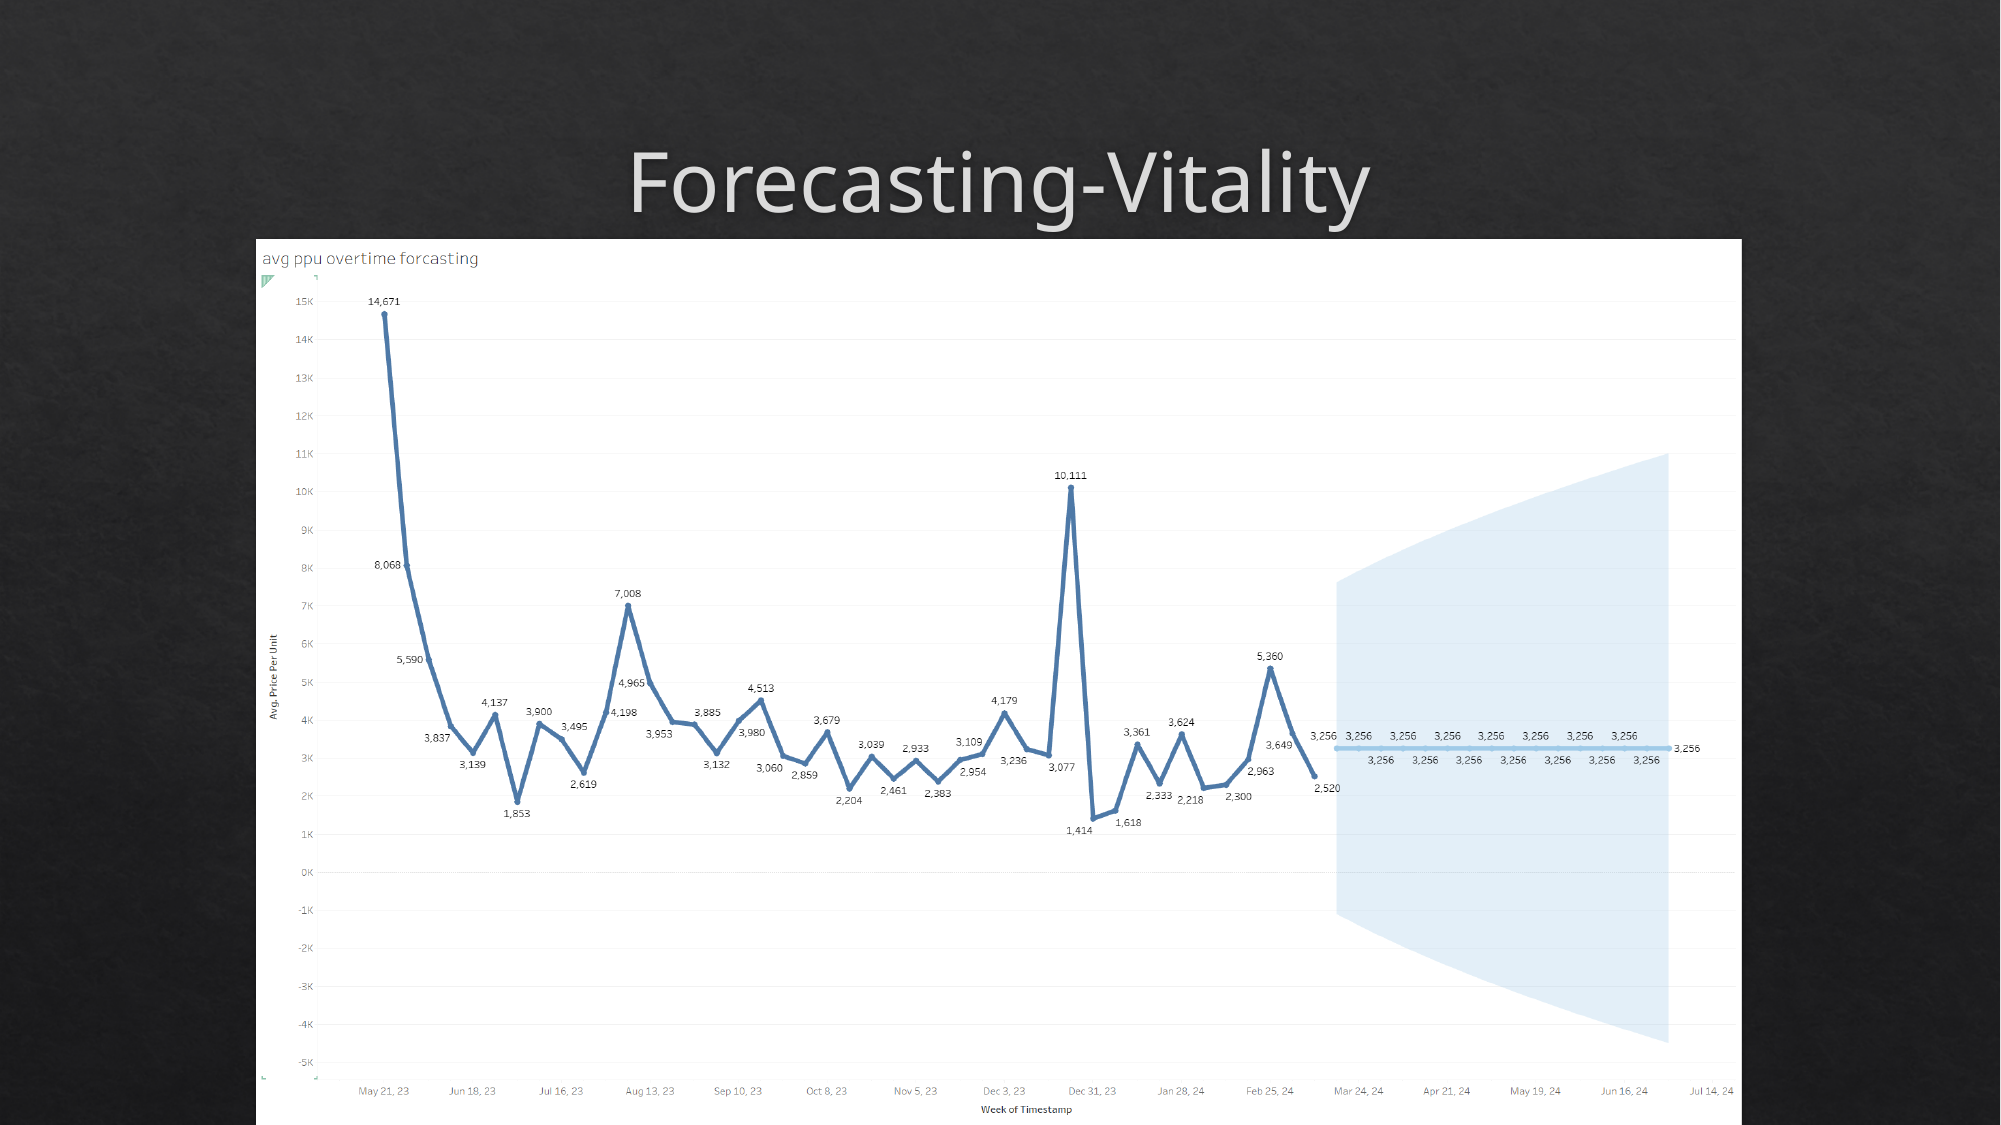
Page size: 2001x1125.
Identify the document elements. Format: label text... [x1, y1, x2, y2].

title Forecasting-Vitality [149, 99, 1849, 260]
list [256, 239, 1742, 1125]
